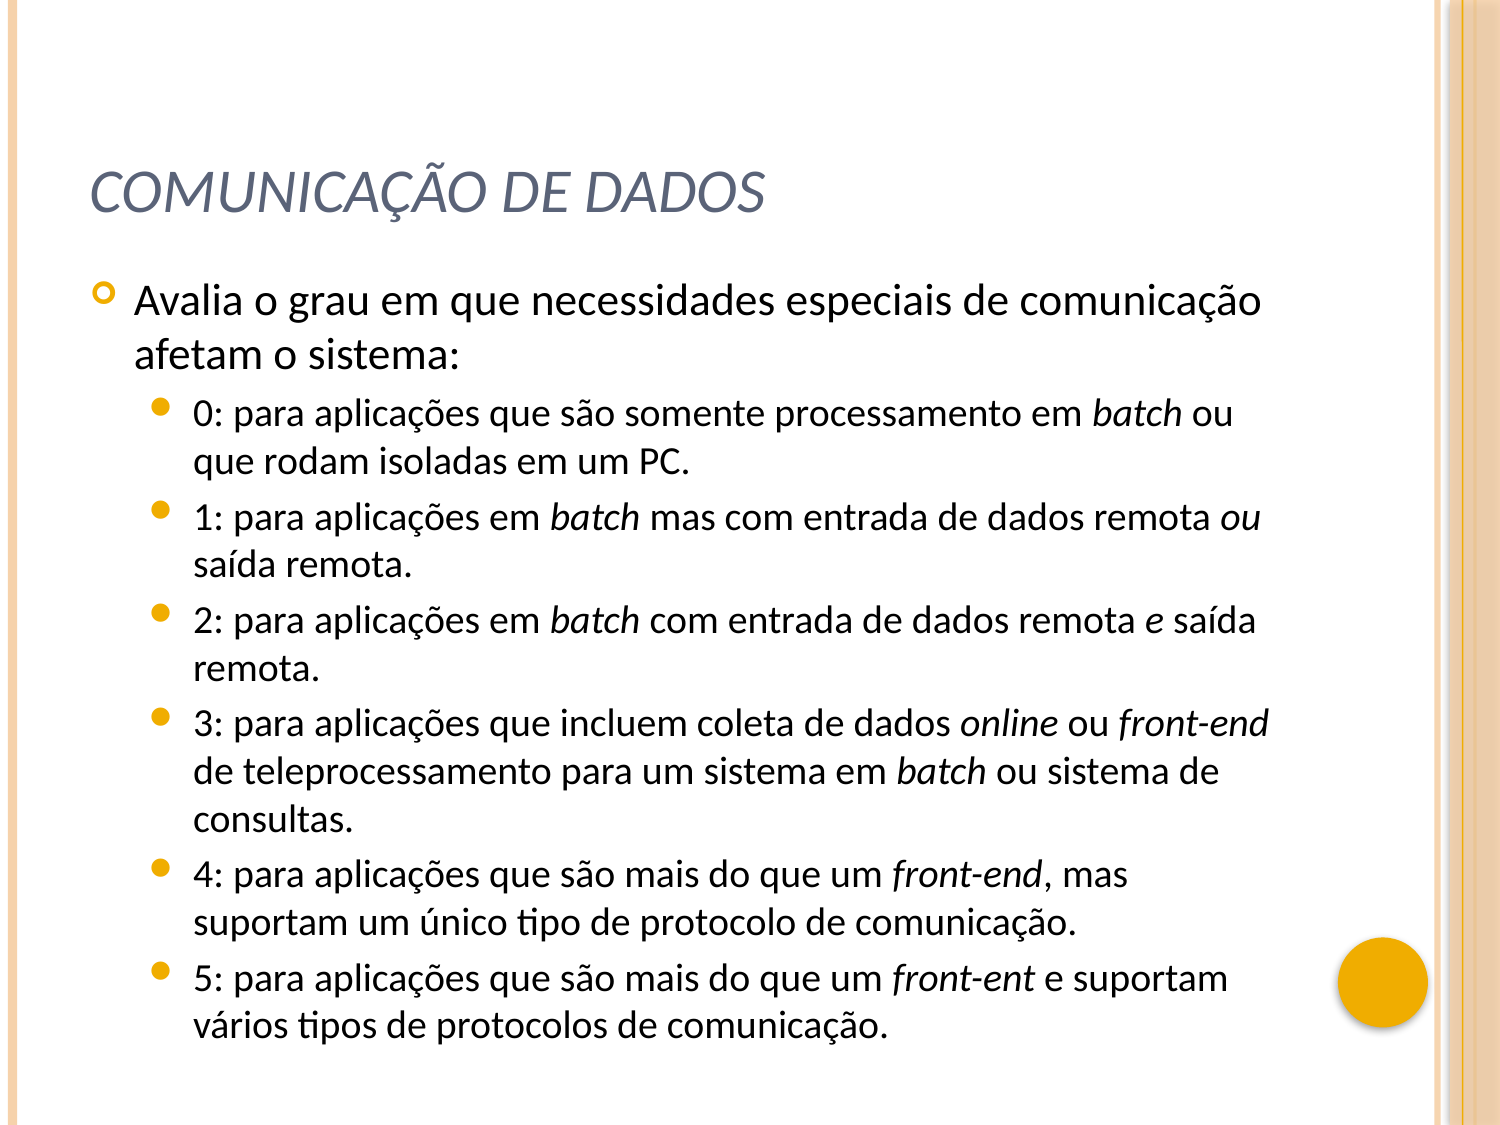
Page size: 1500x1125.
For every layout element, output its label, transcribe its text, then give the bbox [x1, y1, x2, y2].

title comunicação de dados [75, 45, 1300, 233]
list Avalia o grau em que necessidades especiais de comunicação afetam o sistema: 0: para aplicações que são somente processamento em batch ou que rodam isoladas em um PC. 1: para aplicações em batch mas com entrada de dados remota ou saída remota. 2: para aplicações em batch com entrada de dados remota e saída remota. 3: para aplicações que incluem coleta de dados online ou front-end de teleprocessamento para um sistema em batch ou sistema de consultas. 4: para aplicações que são mais do que um front-end, mas suportam um único tipo de protocolo de comunicação. 5: para aplicações que são mais do que um front-ent e suportam vários tipos de protocolos de comunicação. [75, 262, 1300, 1062]
